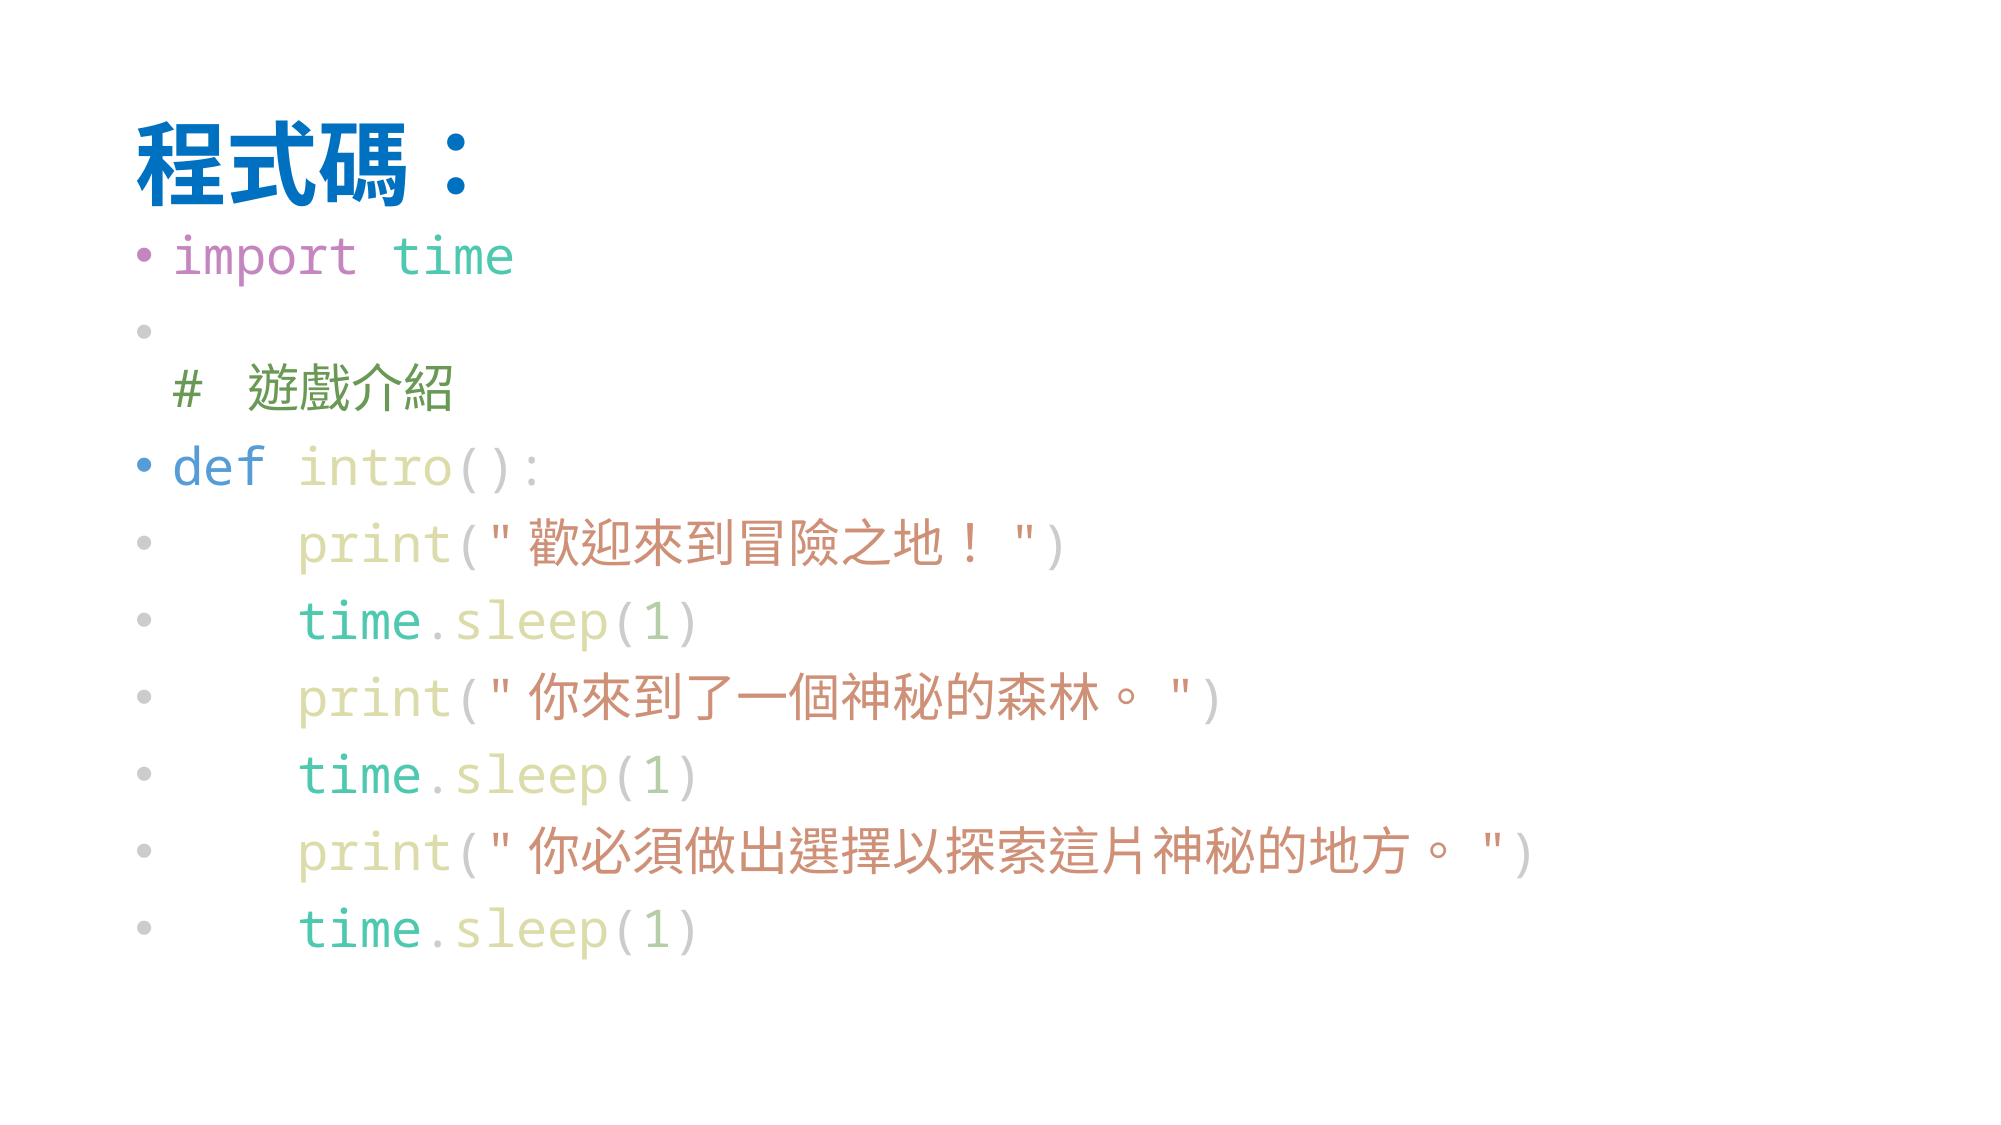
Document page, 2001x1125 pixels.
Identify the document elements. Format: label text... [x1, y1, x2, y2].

title 程式碼： [120, 59, 1863, 222]
list import time # 遊戲介紹 def intro(): print("歡迎來到冒險之地！") time.sleep(1) print("你來到了一個神秘的森林。") time.sleep(1) print("你必須做出選擇以探索這片神秘的地方。") time.sleep(1) [120, 222, 1983, 970]
